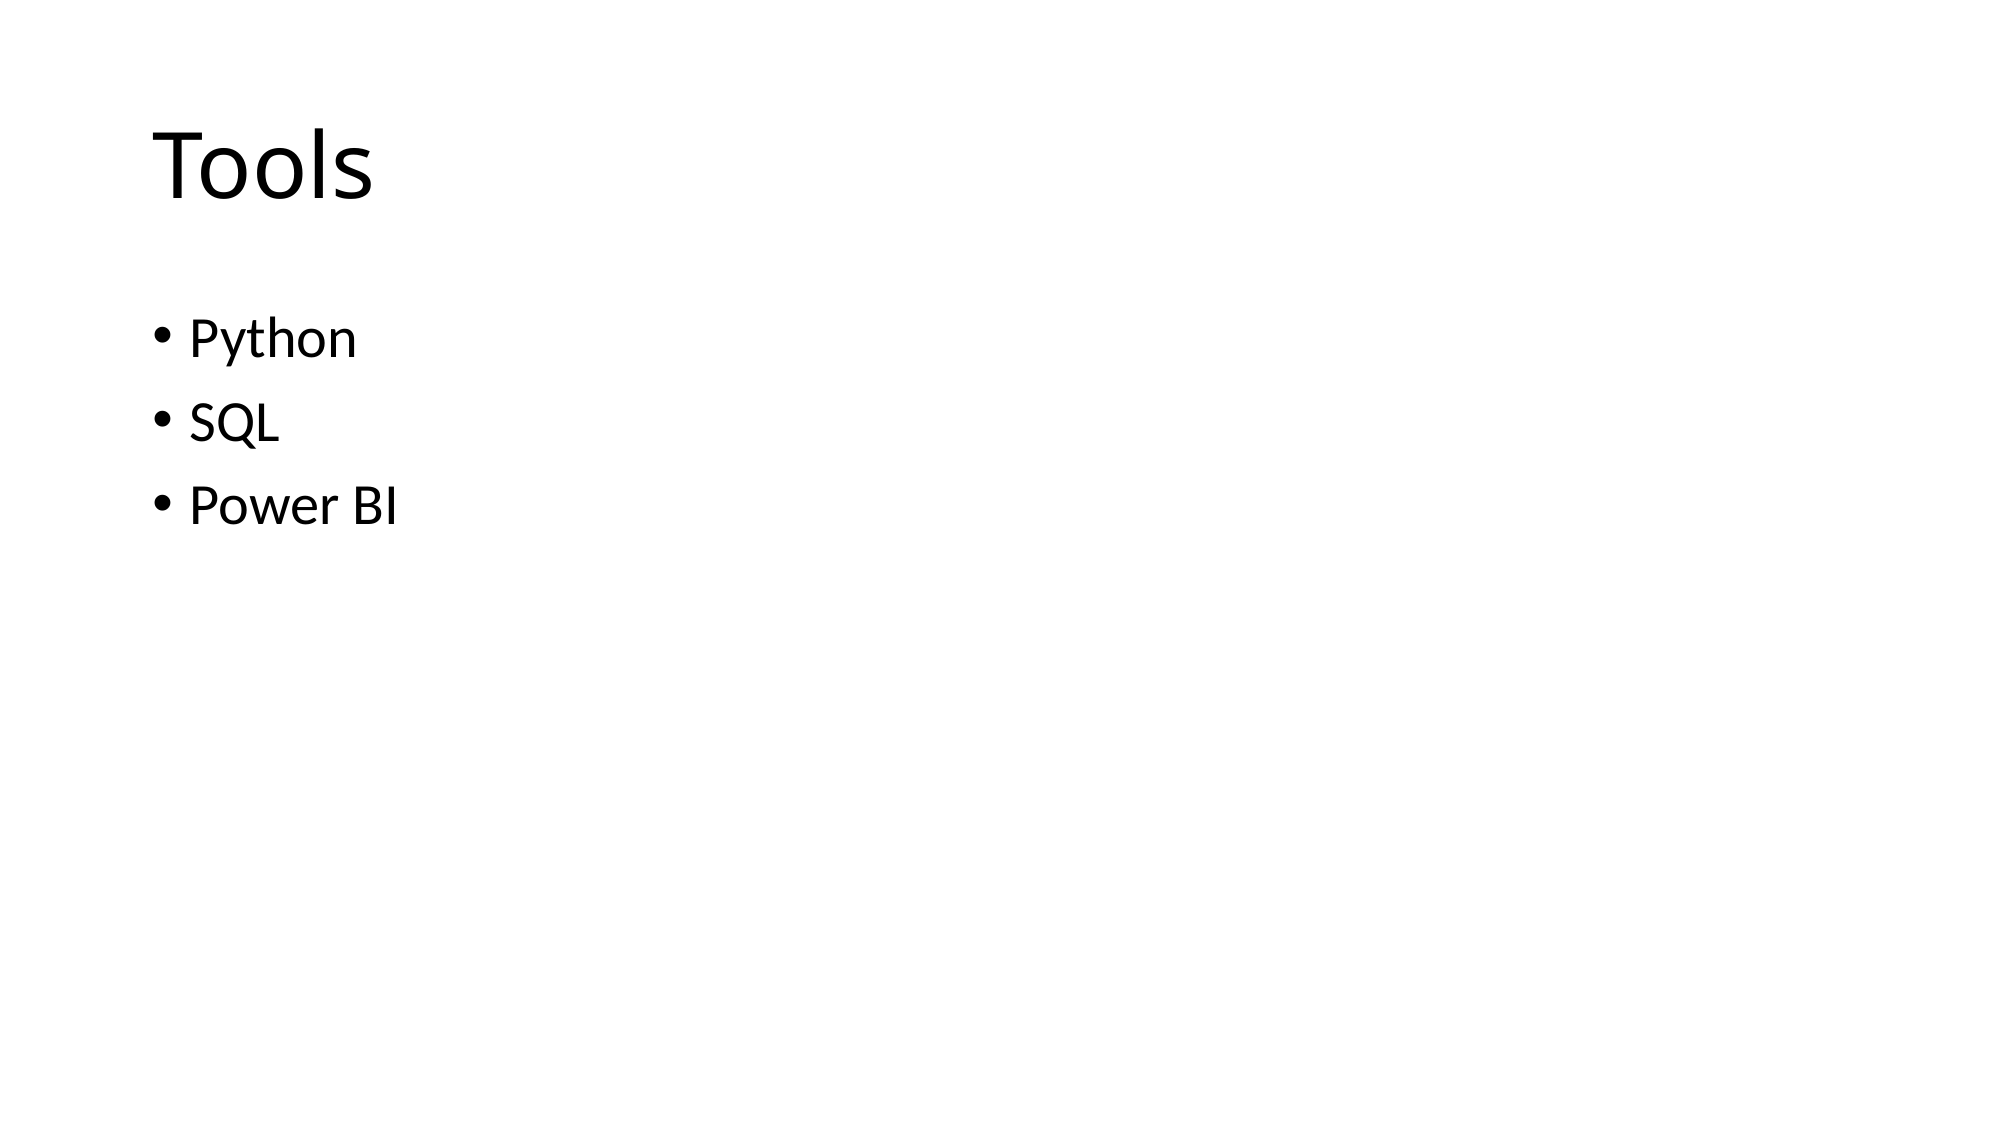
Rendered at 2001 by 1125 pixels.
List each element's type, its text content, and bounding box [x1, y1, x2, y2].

list Python SQL Power BI [137, 299, 1863, 1014]
title Tools [137, 59, 1863, 278]
